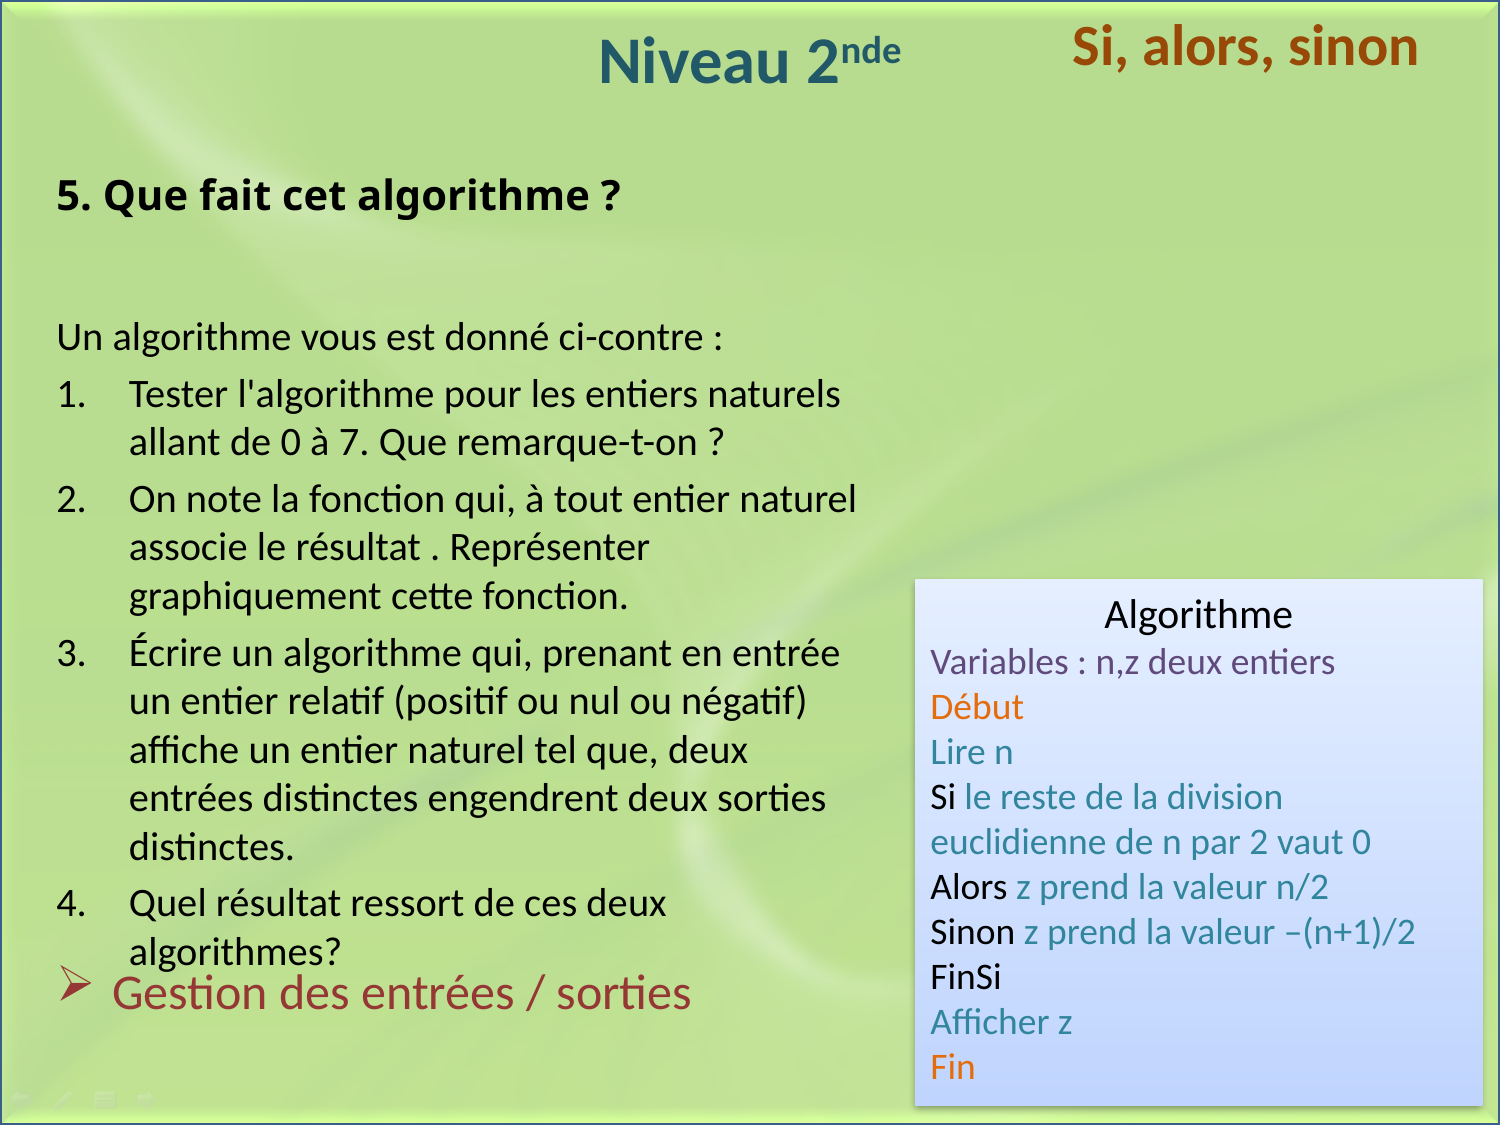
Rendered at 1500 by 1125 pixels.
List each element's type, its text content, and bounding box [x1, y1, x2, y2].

subtitle 5. Que fait cet algorithme ? [41, 160, 1365, 244]
title Niveau 2nde [0, 0, 1500, 114]
text_box Algorithme Variables : n,z deux entiers Début Lire n Si le reste de la division euclidienne de n par 2 vaut 0 Alors z prend la valeur n/2 Sinon z prend la valeur –(n+1)/2 FinSi Afficher z Fin [915, 579, 1483, 1107]
text_box Si, alors, sinon [1045, 0, 1447, 102]
text_box Un algorithme vous est donné ci-contre : Tester l'algorithme pour les entiers naturels allant de 0 à 7. Que remarque-t-on ? On note la fonction qui, à tout entier naturel associe le résultat . Représenter graphiquement cette fonction. Écrire un algorithme qui, prenant en entrée un entier relatif (positif ou nul ou négatif) affiche un entier naturel tel que, deux entrées distinctes engendrent deux sorties distinctes. Quel résultat ressort de ces deux algorithmes? [41, 302, 892, 952]
text_box Gestion des entrées / sorties [41, 952, 892, 1047]
text_box [0, 114, 1500, 1125]
